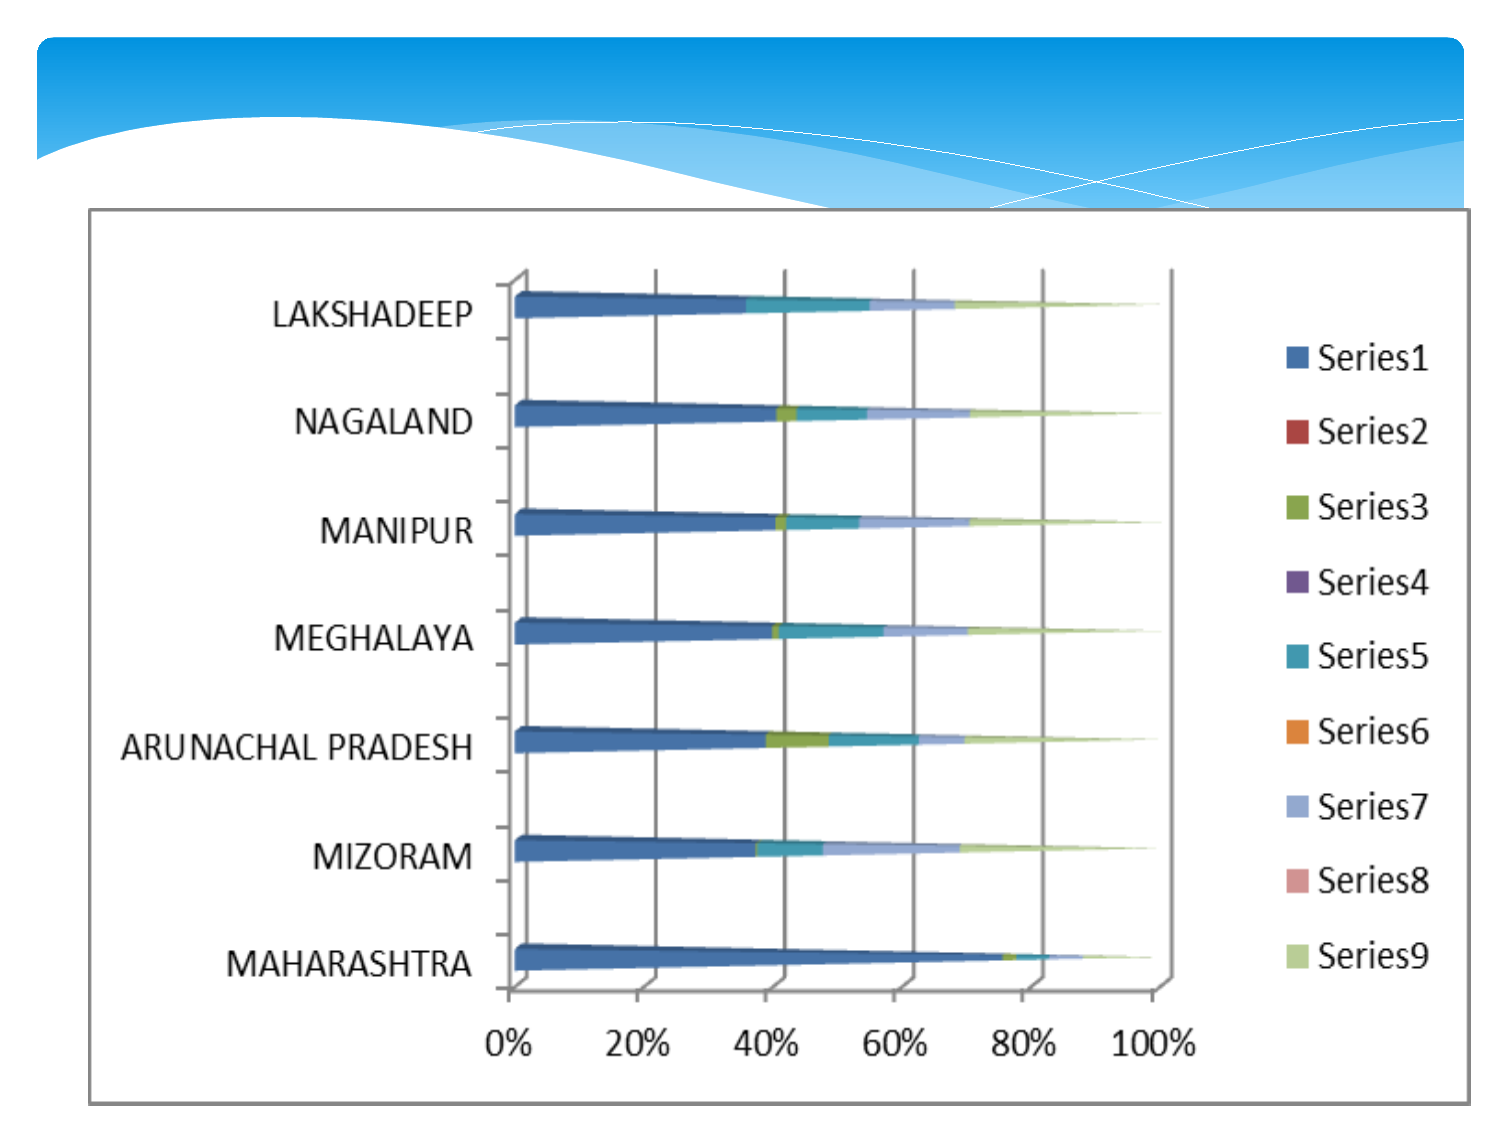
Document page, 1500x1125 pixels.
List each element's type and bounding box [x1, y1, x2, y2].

picture [88, 207, 1471, 1107]
